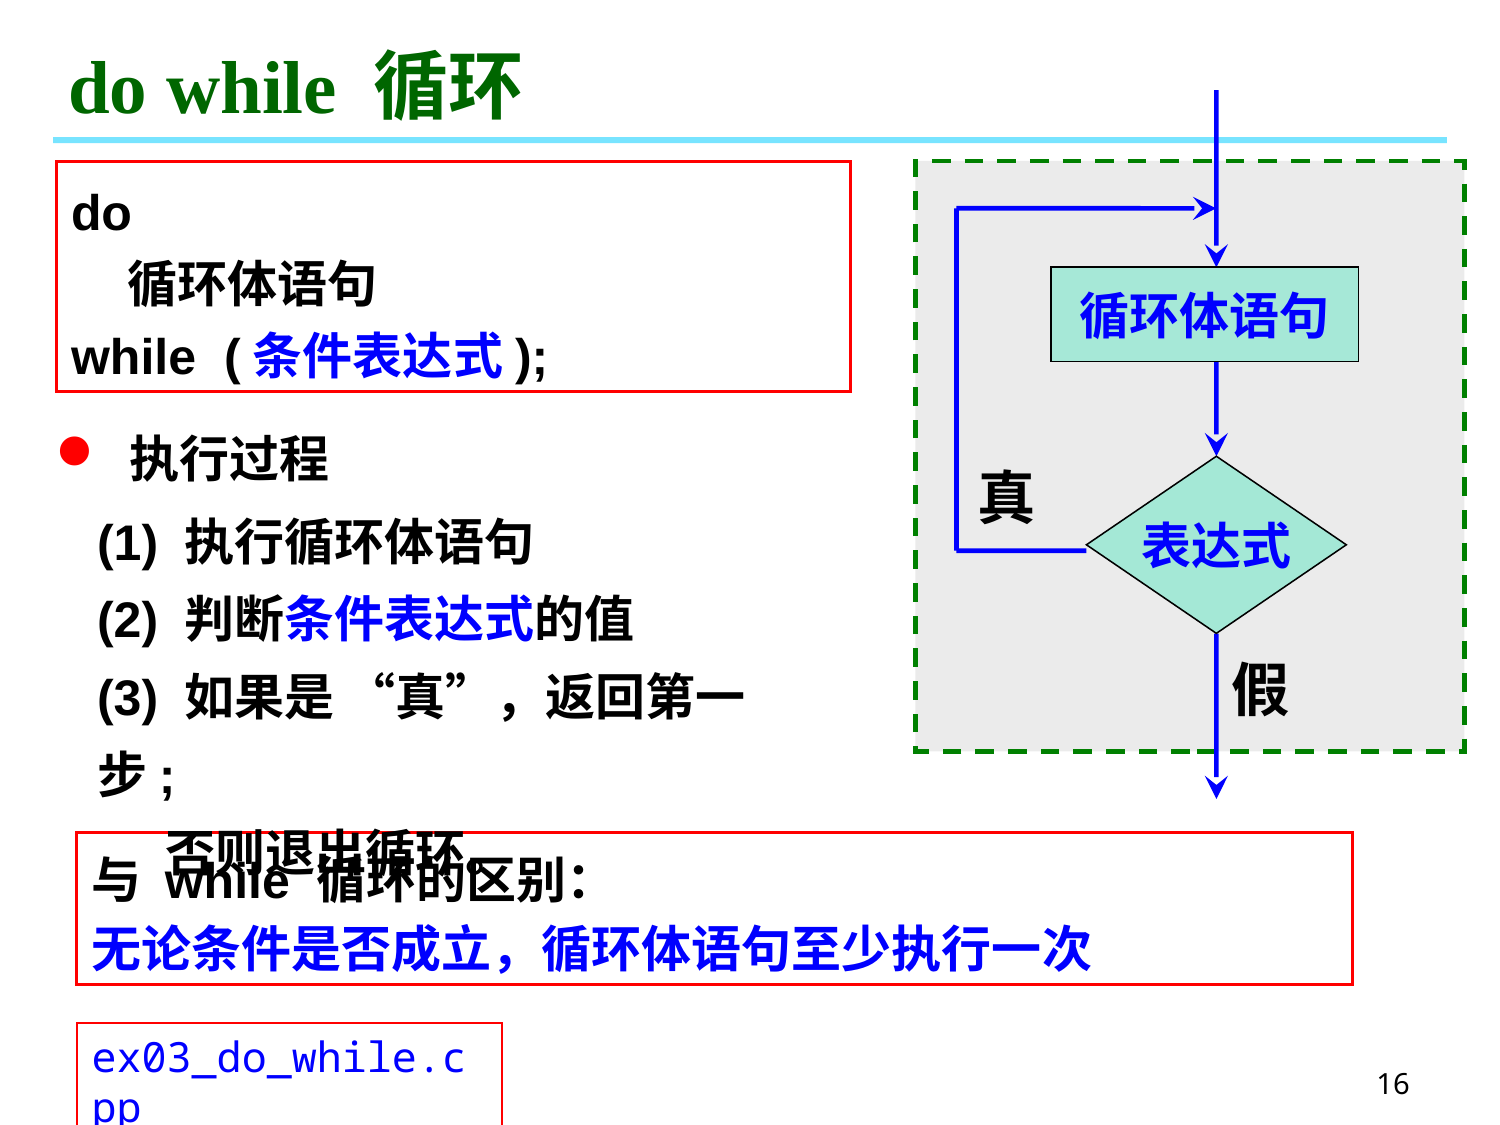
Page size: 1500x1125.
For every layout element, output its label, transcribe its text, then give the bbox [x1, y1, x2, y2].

text_box (1) 执行循环体语句 (2) 判断条件表达式的值 (3) 如果是 “真”，返回第一步; 否则退出循环。 [82, 484, 839, 890]
text_box 执行过程 [41, 411, 656, 495]
text_box [1195, 198, 1217, 219]
text_box 真 [962, 453, 1051, 539]
text_box 假 [1216, 645, 1305, 730]
text_box ex03_do_while.cpp [76, 1023, 503, 1125]
text_box 循环体语句 [1051, 267, 1359, 362]
title do while 循环 [53, 0, 1129, 137]
text_box do 循环体语句 while (条件表达式); [56, 161, 851, 392]
text_box [915, 160, 1465, 752]
text_box 与 while 循环的区别： 无论条件是否成立，循环体语句至少执行一次 [76, 832, 1353, 985]
text_box [1206, 435, 1227, 456]
text_box 表达式 [1086, 456, 1347, 634]
text_box [1206, 778, 1227, 799]
slide_number 16 [1112, 1037, 1425, 1113]
text_box [1206, 246, 1227, 267]
